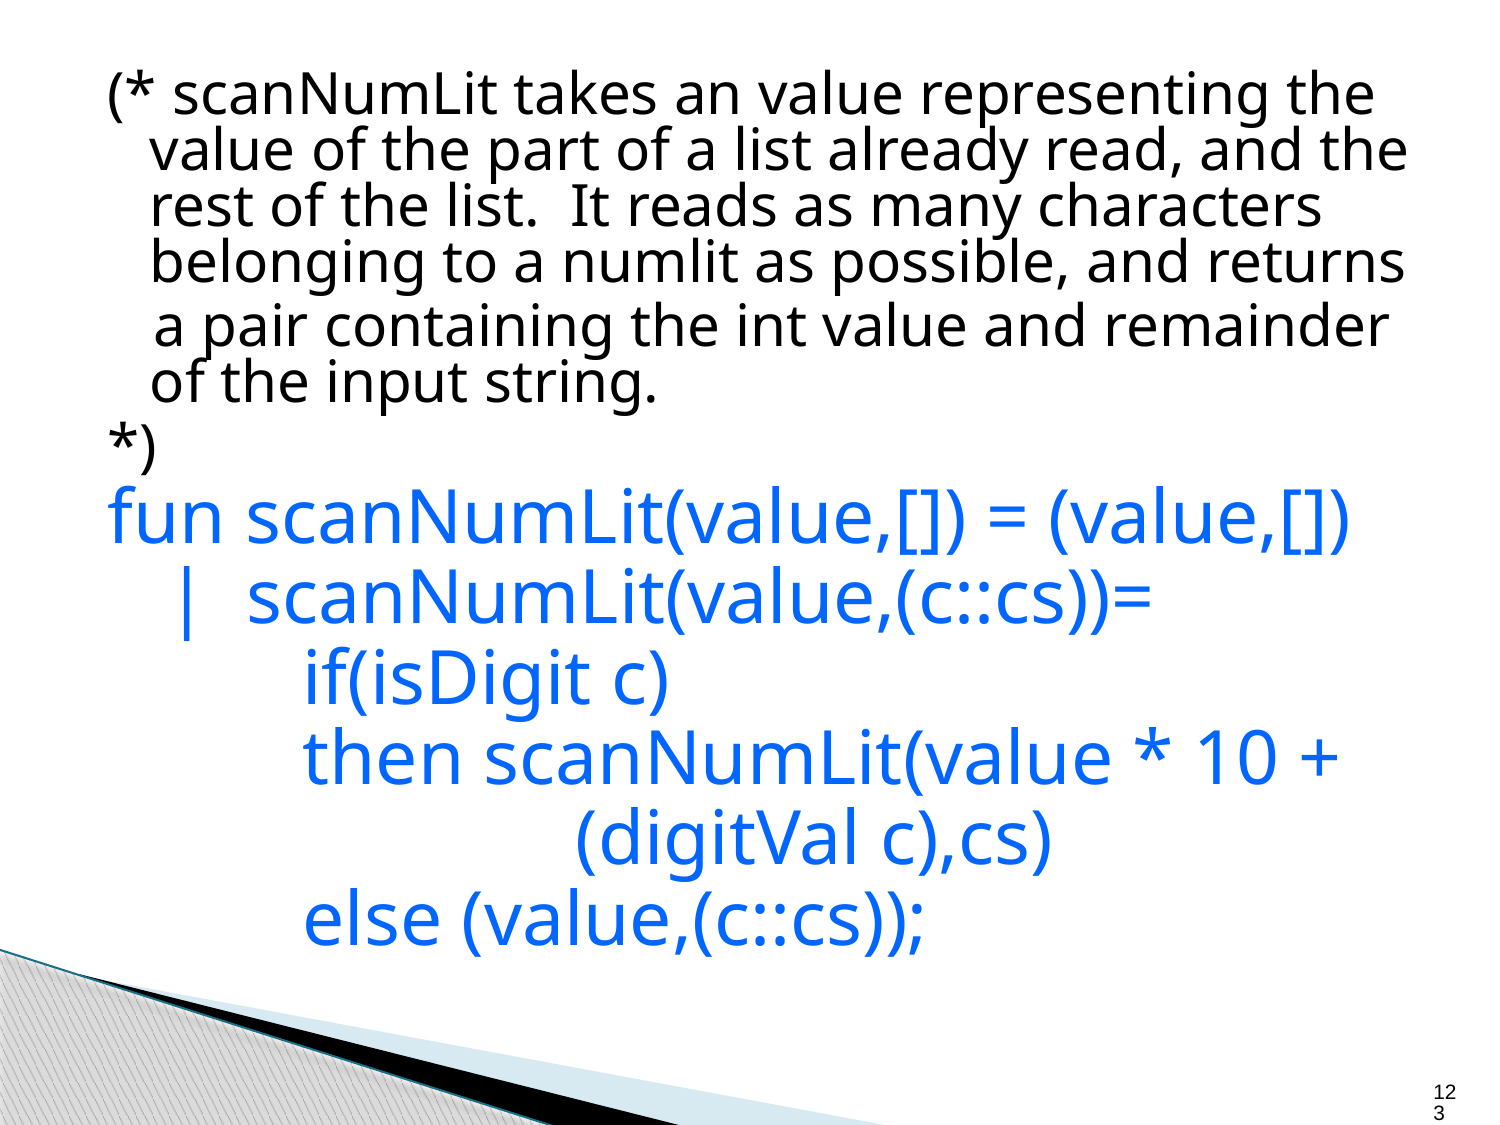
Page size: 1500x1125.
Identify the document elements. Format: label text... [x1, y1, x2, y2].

list (* scanNumLit takes an value representing the value of the part of a list already read, and the rest of the list. It reads as many characters belonging to a numlit as possible, and returns a pair containing the int value and remainder of the input string. *) fun scanNumLit(value,[]) = (value,[]) | scanNumLit(value,(c::cs))= if(isDigit c) then scanNumLit(value * 10 + (digitVal c),cs) else (value,(c::cs)); [75, 62, 1425, 1075]
slide_number 123 [1418, 1051, 1479, 1112]
